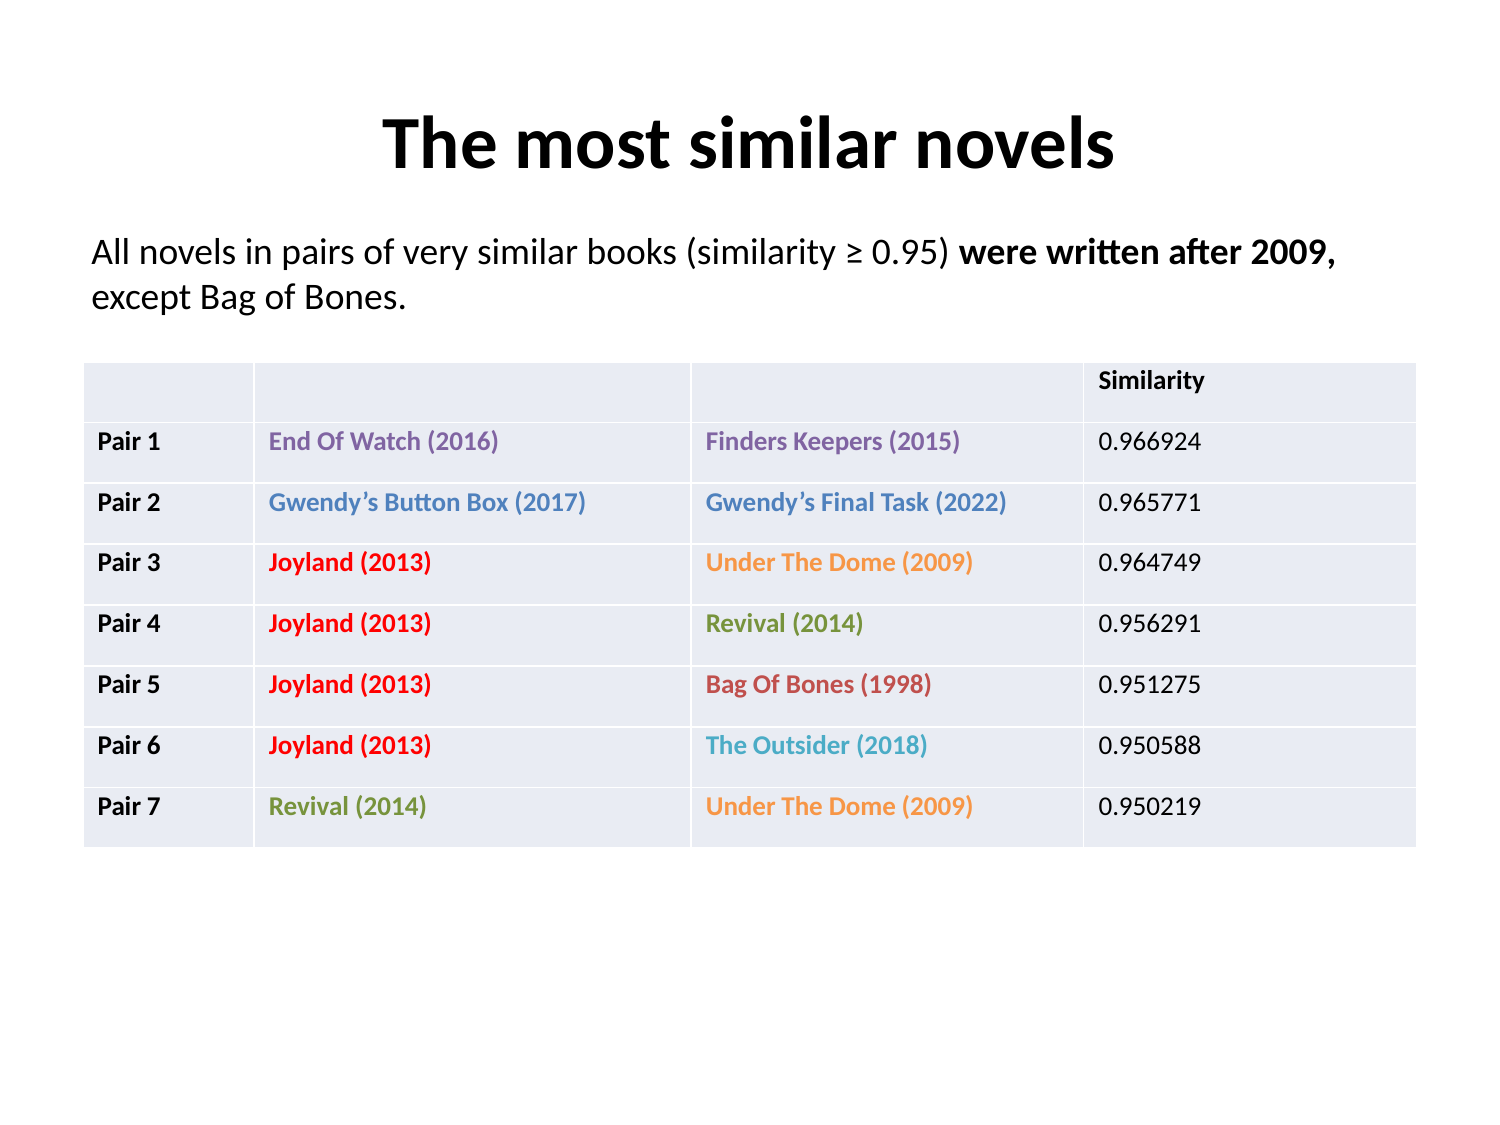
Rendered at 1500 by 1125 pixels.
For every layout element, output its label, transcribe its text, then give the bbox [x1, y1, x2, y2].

table_cell The Outsider (2018) [692, 728, 1083, 787]
text_box All novels in pairs of very similar books (similarity ≥ 0.95) were written after 2009, except Bag of Bones. [76, 219, 1447, 325]
table_cell Under The Dome (2009) [692, 545, 1083, 604]
table_header Similarity [1084, 363, 1416, 422]
table_cell Pair 2 [84, 484, 253, 543]
table_header [692, 363, 1083, 422]
table_cell 0.951275 [1084, 667, 1416, 726]
table_cell Pair 7 [84, 788, 253, 847]
table_cell 0.964749 [1084, 545, 1416, 604]
table_cell Joyland (2013) [255, 728, 690, 787]
table_header [84, 363, 253, 422]
table_cell Pair 1 [84, 423, 253, 482]
table_cell Gwendy’s Final Task (2022) [692, 484, 1083, 543]
table_cell 0.965771 [1084, 484, 1416, 543]
table_cell Revival (2014) [692, 606, 1083, 665]
table_cell Revival (2014) [255, 788, 690, 847]
table_cell 0.966924 [1084, 423, 1416, 482]
table_cell 0.956291 [1084, 606, 1416, 665]
table_cell Pair 6 [84, 728, 253, 787]
table_cell Under The Dome (2009) [692, 788, 1083, 847]
table_cell End Of Watch (2016) [255, 423, 690, 482]
table_cell 0.950219 [1084, 788, 1416, 847]
table_cell Pair 4 [84, 606, 253, 665]
table_cell Bag Of Bones (1998) [692, 667, 1083, 726]
table_cell Joyland (2013) [255, 667, 690, 726]
table_cell Gwendy’s Button Box (2017) [255, 484, 690, 543]
table_cell Pair 5 [84, 667, 253, 726]
table_cell Joyland (2013) [255, 545, 690, 604]
table_cell Finders Keepers (2015) [692, 423, 1083, 482]
table_header [255, 363, 690, 422]
table_cell Pair 3 [84, 545, 253, 604]
title The most similar novels [75, 45, 1425, 233]
table_cell Joyland (2013) [255, 606, 690, 665]
table_cell 0.950588 [1084, 728, 1416, 787]
